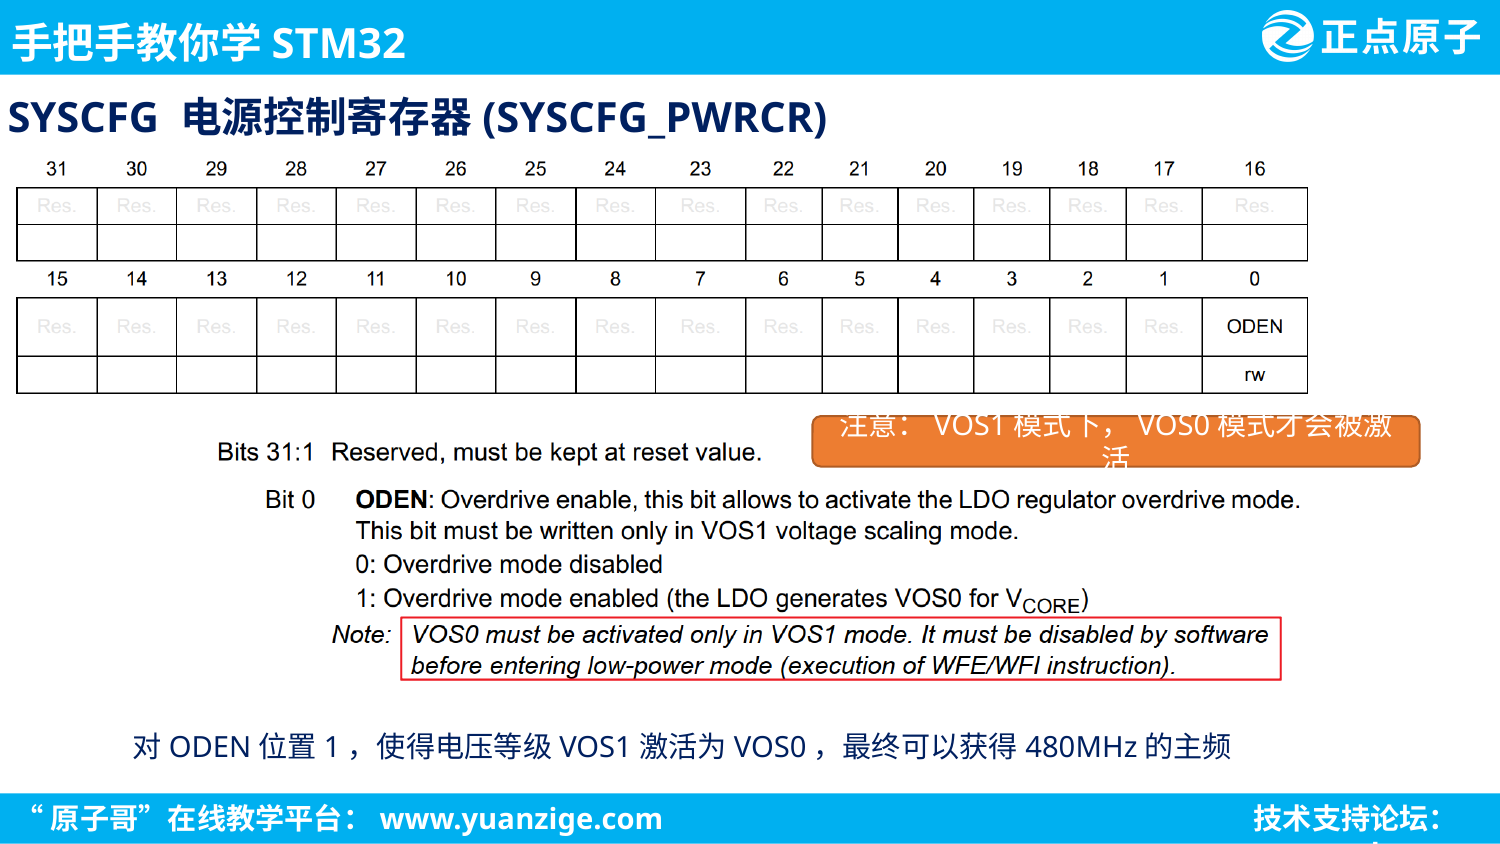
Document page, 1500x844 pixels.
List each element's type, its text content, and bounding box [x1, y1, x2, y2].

picture [1404, 20, 1438, 54]
text_box 注意：VOS1模式下，VOS0模式才会被激活 [1331, 415, 1421, 468]
text_box 技术支持论坛：www.openedv.com [967, 793, 1480, 844]
text_box SYSCFG 电源控制寄存器(SYSCFG_PWRCR) [0, 62, 1195, 145]
picture [1445, 21, 1479, 54]
text_box 对ODEN位置1，使得电压等级VOS1激活为VOS0，最终可以获得480MHz的主频 [118, 721, 1248, 771]
text_box [0, 792, 1500, 844]
picture [1322, 21, 1357, 52]
text_box “原子哥”在线教学平台：www.yuanzige.com [0, 793, 883, 843]
picture [0, 146, 1331, 683]
picture [1412, 44, 1418, 52]
picture [1391, 45, 1397, 53]
picture [1263, 27, 1307, 61]
picture [1364, 45, 1370, 53]
picture [1367, 18, 1396, 42]
text_box [967, 0, 1500, 76]
picture [1267, 11, 1313, 45]
text_box 手把手教你学STM32 [0, 0, 967, 75]
picture [1431, 44, 1438, 52]
